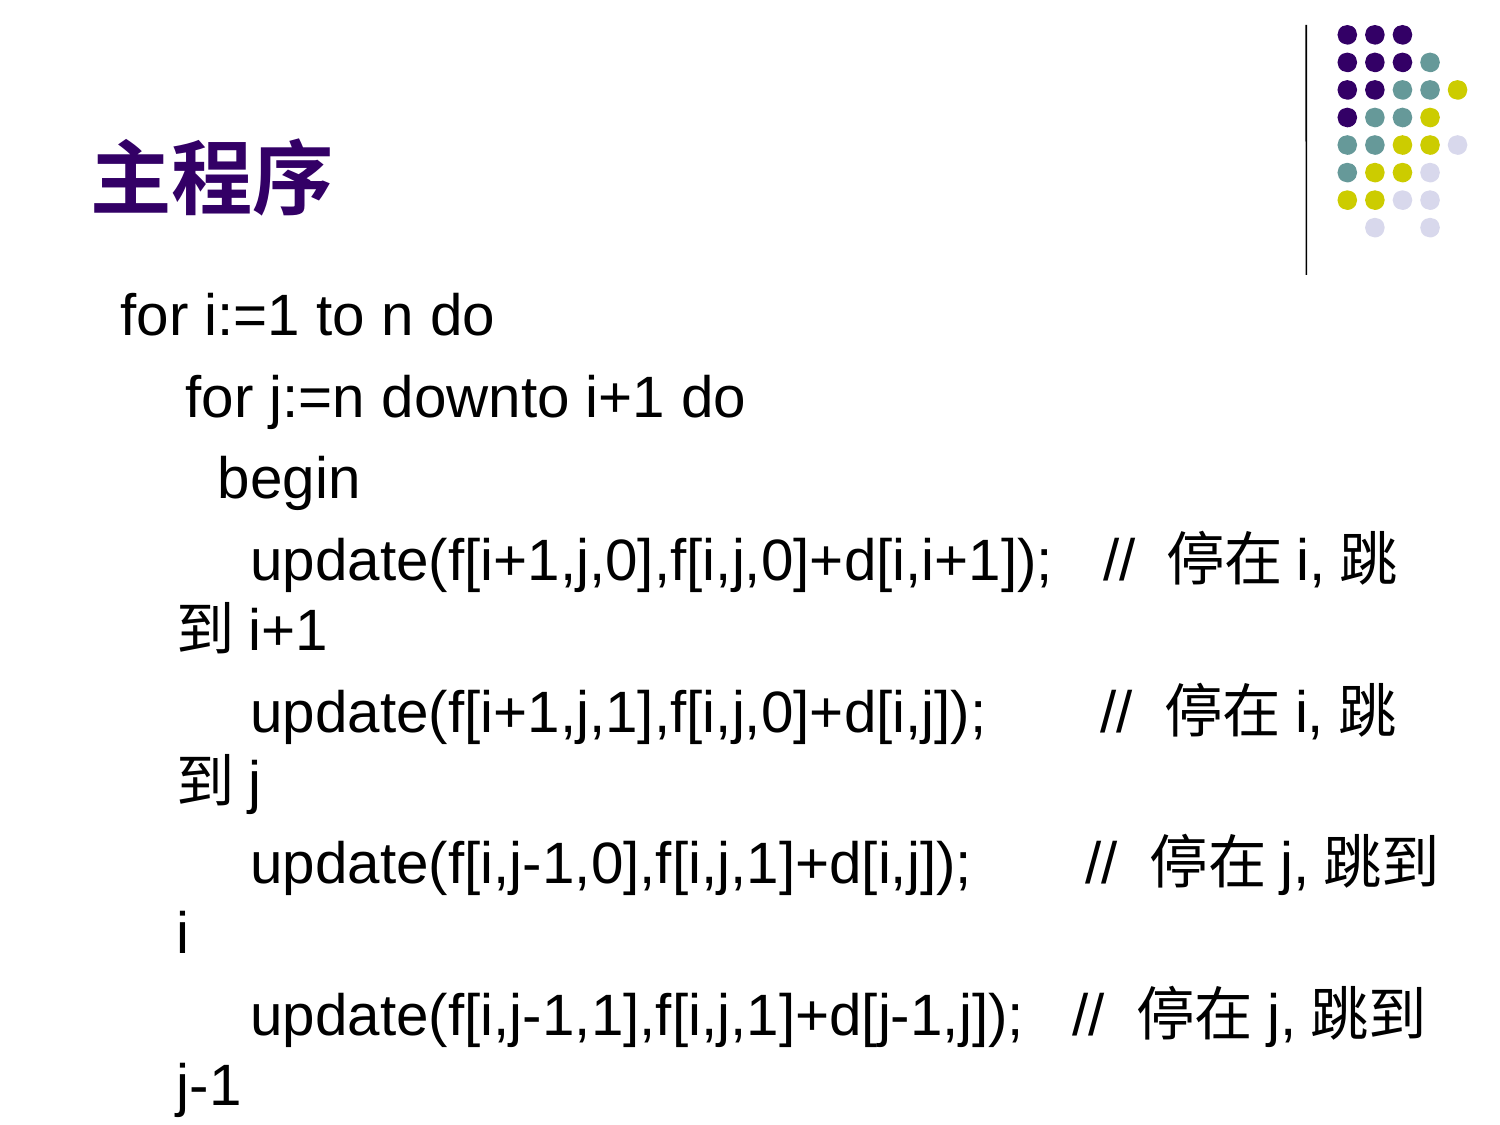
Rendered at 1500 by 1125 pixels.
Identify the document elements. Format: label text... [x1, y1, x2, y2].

list for i:=1 to n do for j:=n downto i+1 do begin update(f[i+1,j,0],f[i,j,0]+d[i,i+1]); // 停在i,跳到i+1 update(f[i+1,j,1],f[i,j,0]+d[i,j]); // 停在i,跳到j update(f[i,j-1,0],f[i,j,1]+d[i,j]); // 停在j,跳到i update(f[i,j-1,1],f[i,j,1]+d[j-1,j]); // 停在j,跳到j-1 end; [105, 269, 1456, 1012]
title 主程序 [75, 20, 1313, 233]
